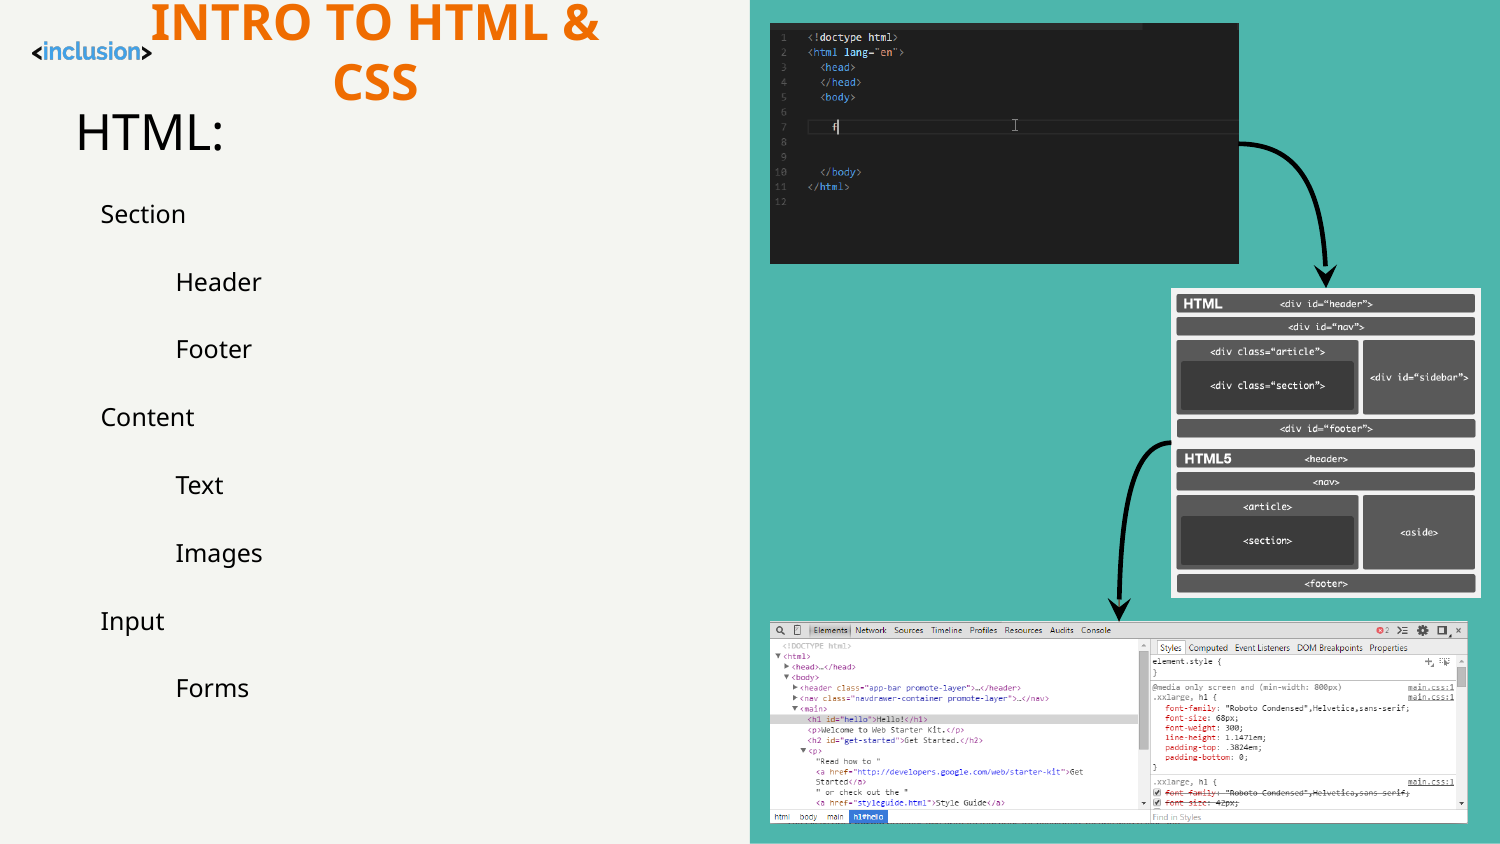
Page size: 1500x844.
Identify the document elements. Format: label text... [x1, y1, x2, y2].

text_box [1118, 442, 1172, 622]
picture [770, 23, 1239, 265]
picture [1171, 287, 1481, 598]
title INTRO TO HTML & CSS [105, 17, 646, 84]
picture [32, 41, 152, 60]
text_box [1238, 143, 1327, 289]
picture [770, 621, 1468, 825]
list HTML: Section Header Footer Content Text Images Input Forms [60, 94, 691, 701]
